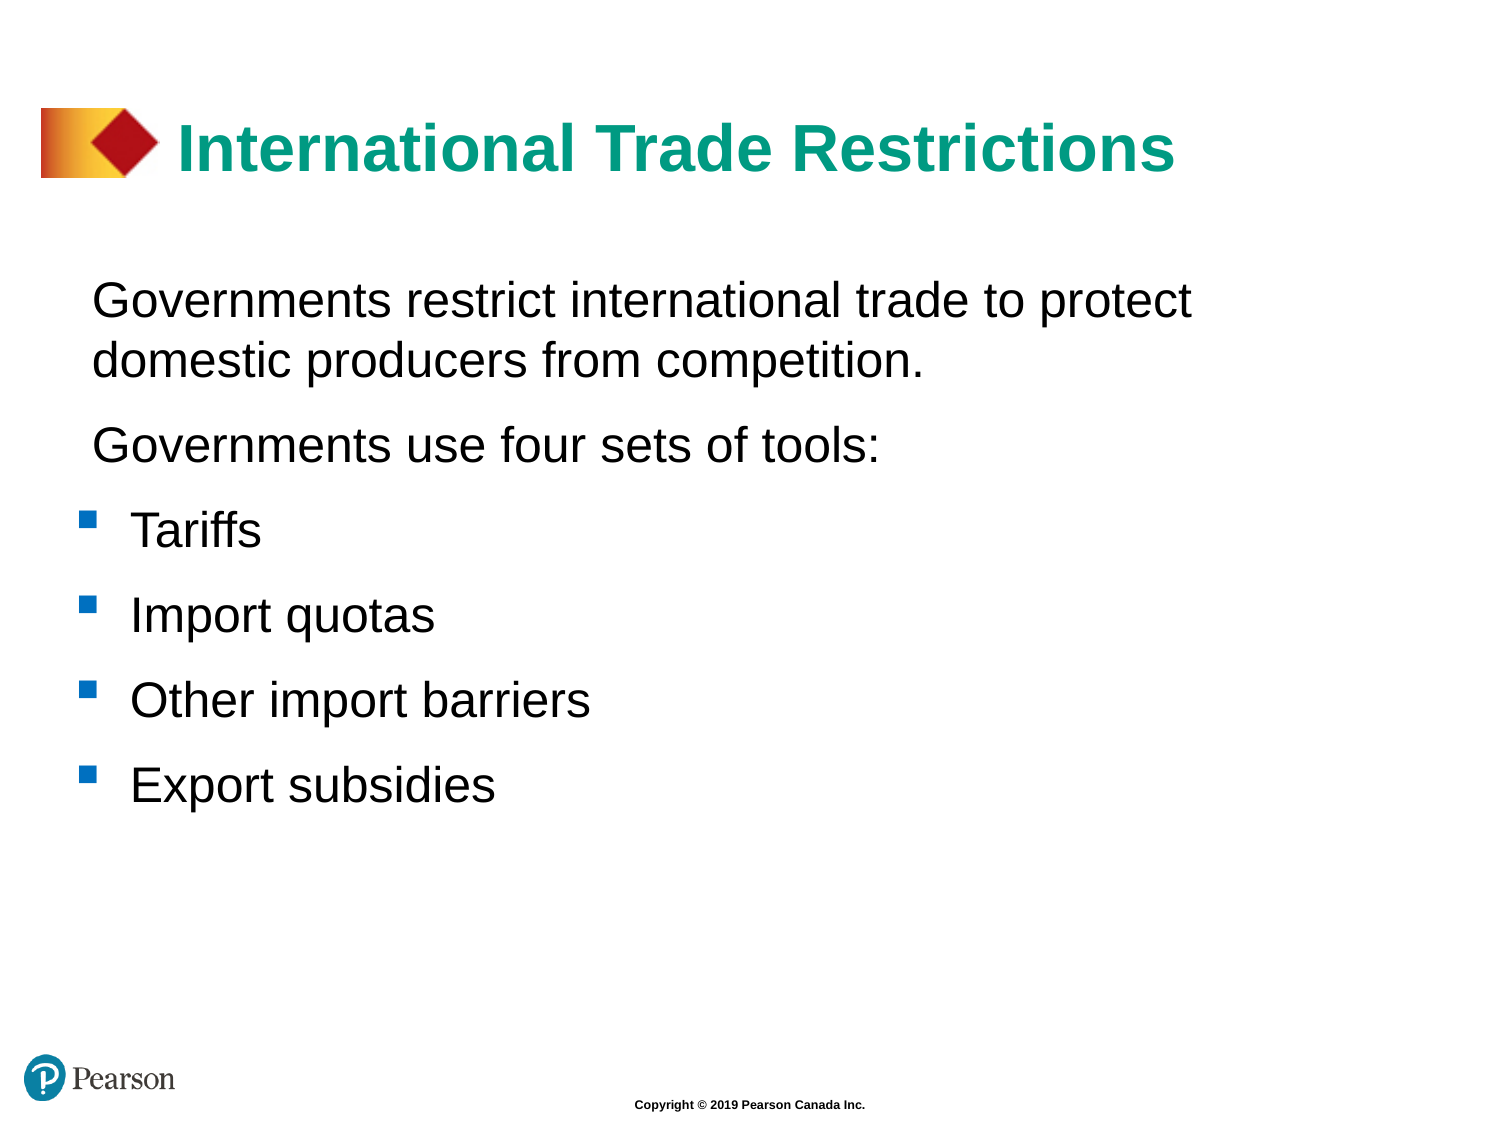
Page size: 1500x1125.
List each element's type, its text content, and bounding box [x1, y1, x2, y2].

picture [24, 1087, 34, 1101]
picture [24, 1054, 41, 1072]
picture [50, 1054, 175, 1101]
list Governments restrict international trade to protect domestic producers from competition. Governments use four sets of tools: Tariffs Import quotas Other import barriers Export subsidies [59, 259, 1410, 1003]
picture [33, 1064, 58, 1089]
title International Trade Restrictions [162, 17, 1425, 273]
picture [41, 108, 160, 178]
